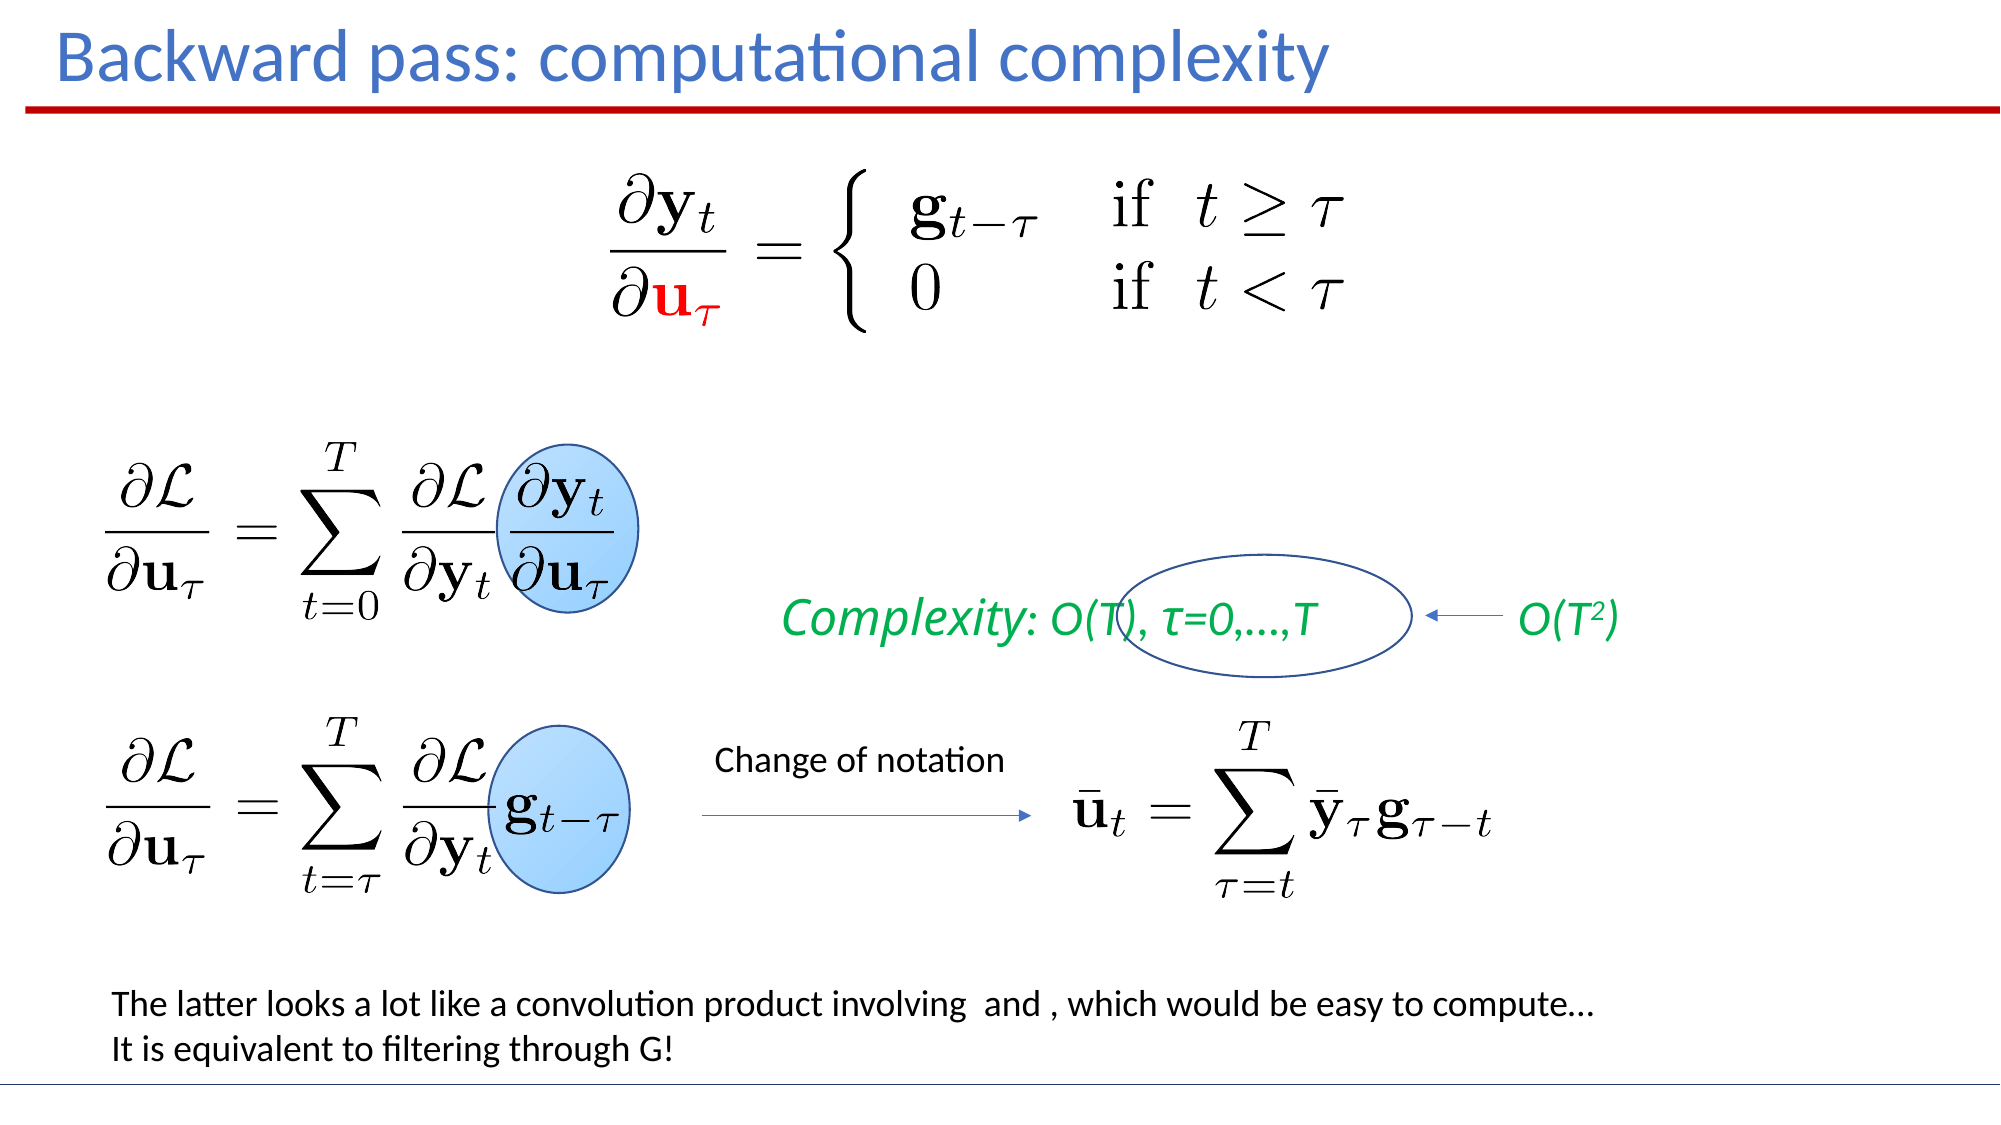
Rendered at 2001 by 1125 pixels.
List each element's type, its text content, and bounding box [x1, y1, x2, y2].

text_box Change of notation [699, 727, 1073, 788]
picture [105, 442, 614, 620]
text_box [614, 463, 640, 594]
picture [106, 717, 619, 893]
text_box [24, 105, 2000, 115]
picture [1073, 721, 1491, 898]
picture [610, 169, 1344, 333]
text_box Backward pass: computational complexity [40, 0, 1967, 104]
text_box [765, 554, 1658, 678]
text_box [619, 762, 631, 856]
